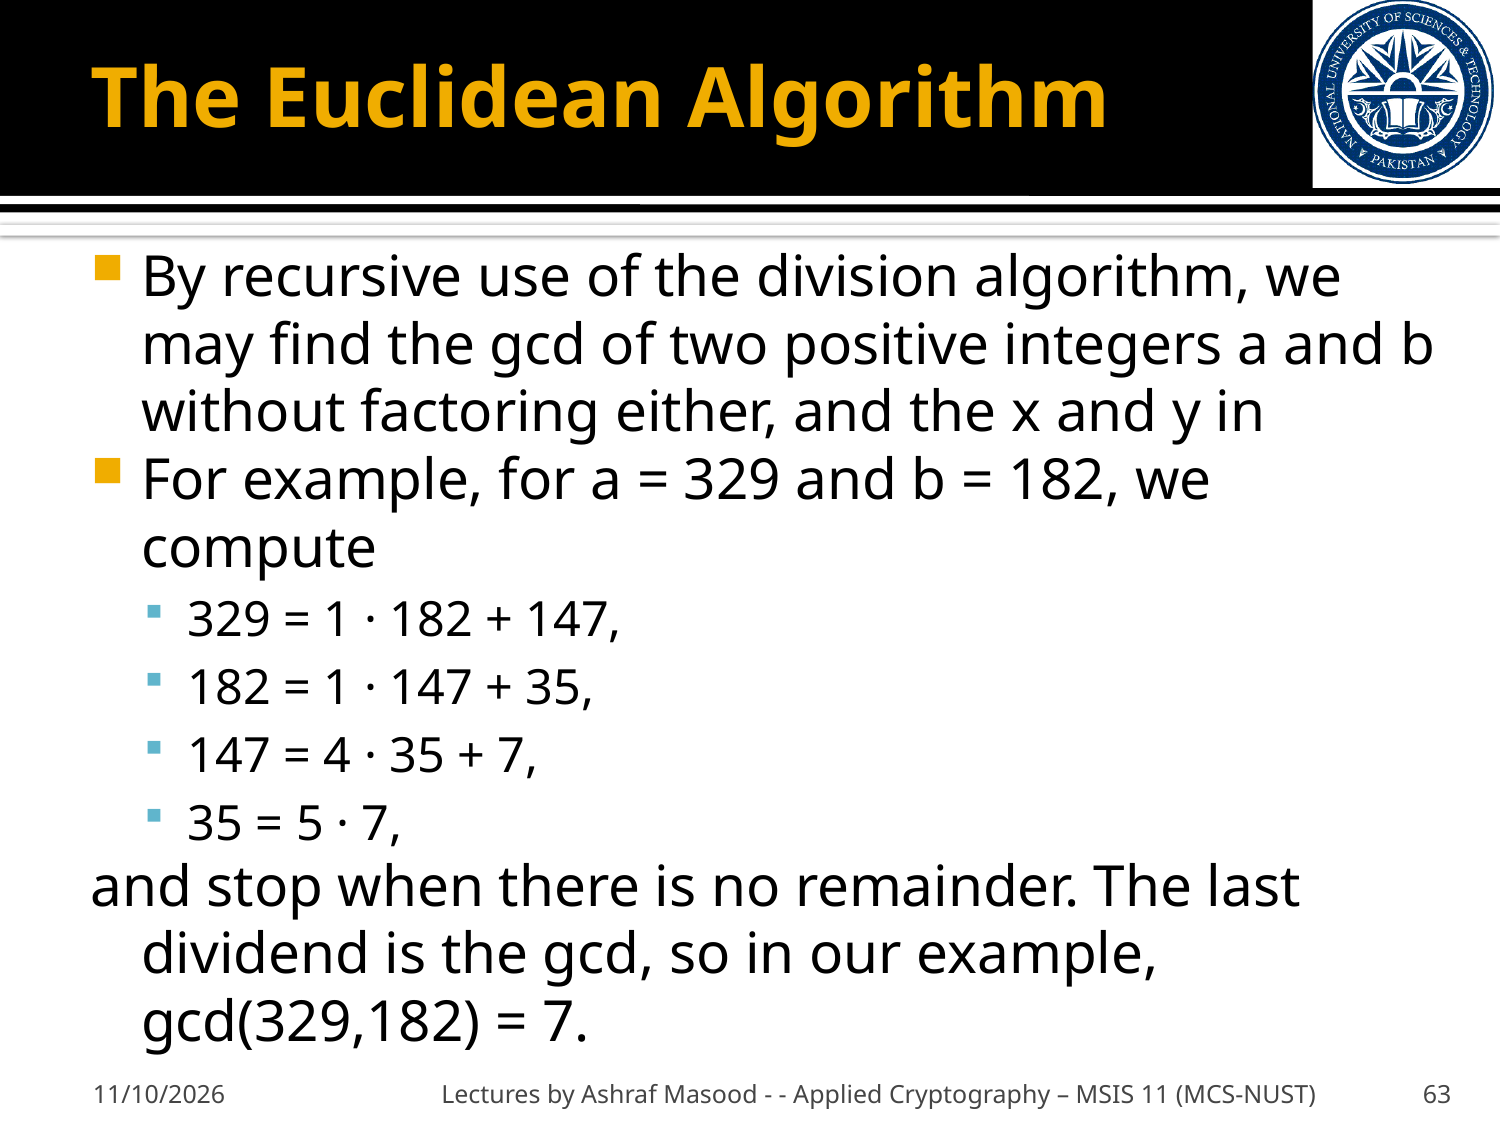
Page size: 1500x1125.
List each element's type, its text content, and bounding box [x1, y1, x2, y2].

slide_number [75, 1067, 425, 1113]
footer Lectures by Ashraf Masood - - Applied Cryptography – MSIS 11 (MCS-NUST) [433, 1067, 1338, 1113]
list By recursive use of the division algorithm, we may find the gcd of two positive integers a and b without factoring either, and the x and y in For example, for a = 329 and b = 182, we compute 329 = 1 · 182 + 147, 182 = 1 · 147 + 35, 147 = 4 · 35 + 7, 35 = 5 · 7, and stop when there is no remainder. The last dividend is the gcd, so in our example, gcd(329,182) = 7. [62, 224, 1463, 1063]
picture [1312, 0, 1500, 188]
slide_number 63 [1345, 1067, 1467, 1113]
title The Euclidean Algorithm [75, 12, 1313, 175]
